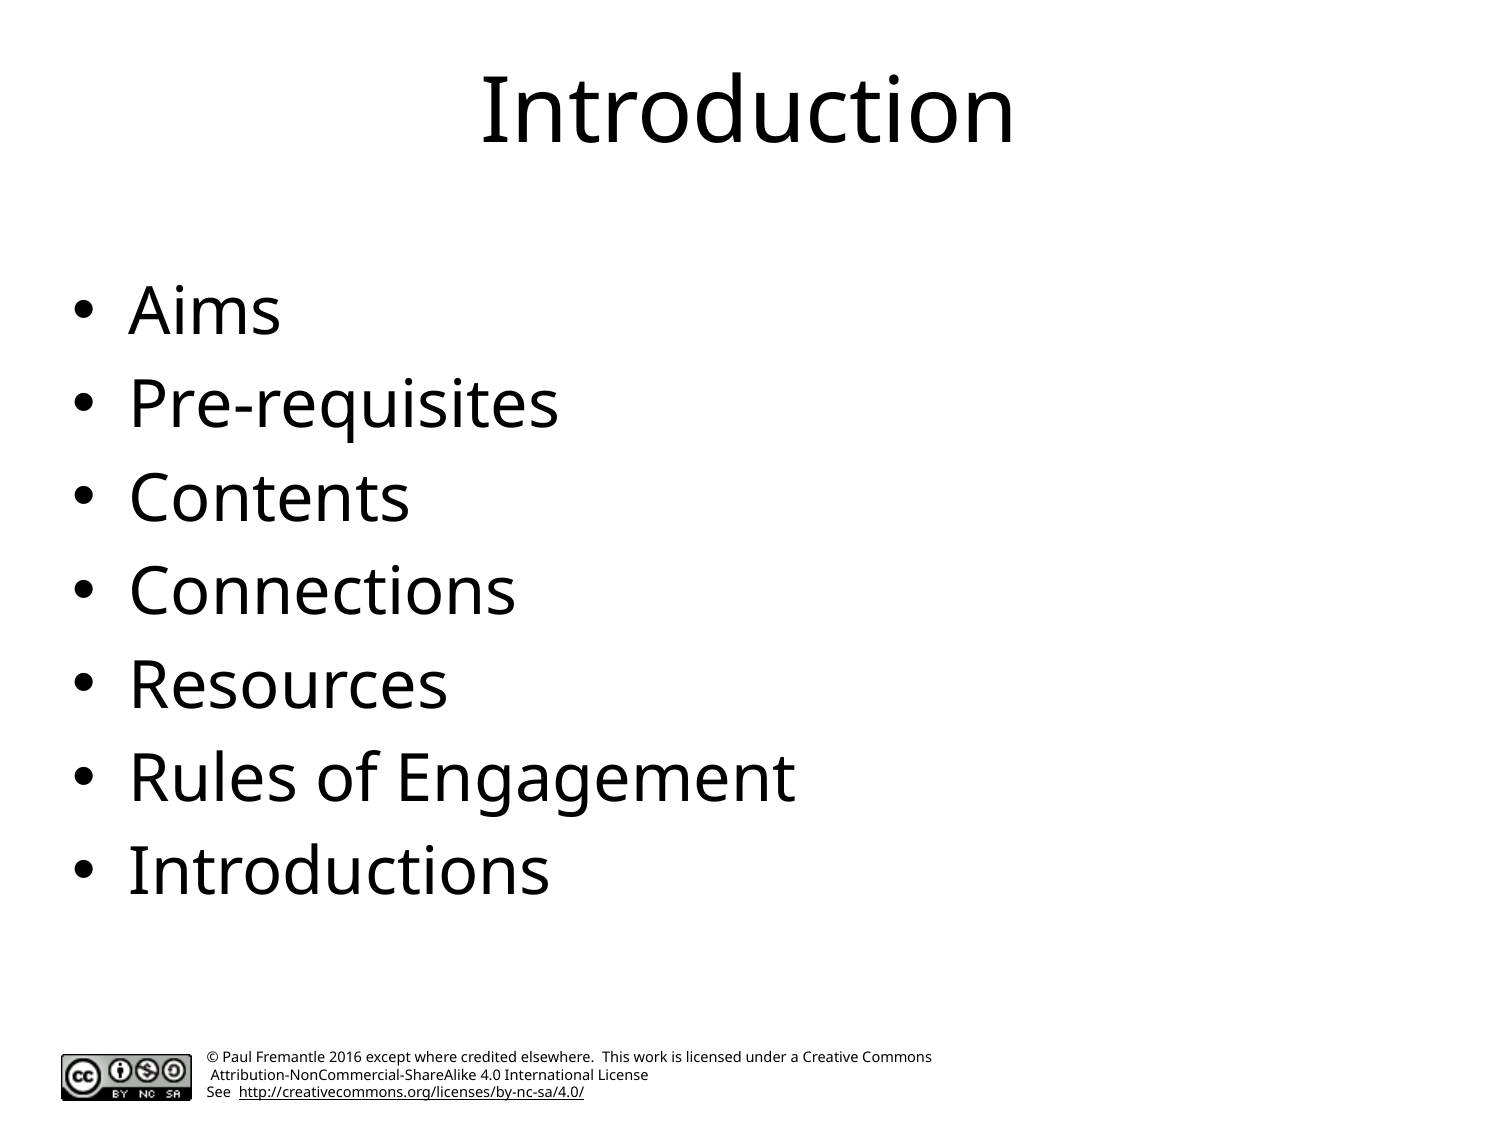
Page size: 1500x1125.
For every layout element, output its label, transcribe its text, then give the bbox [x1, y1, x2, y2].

title Introduction [75, 45, 1425, 233]
picture [61, 1054, 192, 1101]
list Aims Pre-requisites Contents Connections Resources Rules of Engagement Introductions [61, 262, 1412, 1005]
